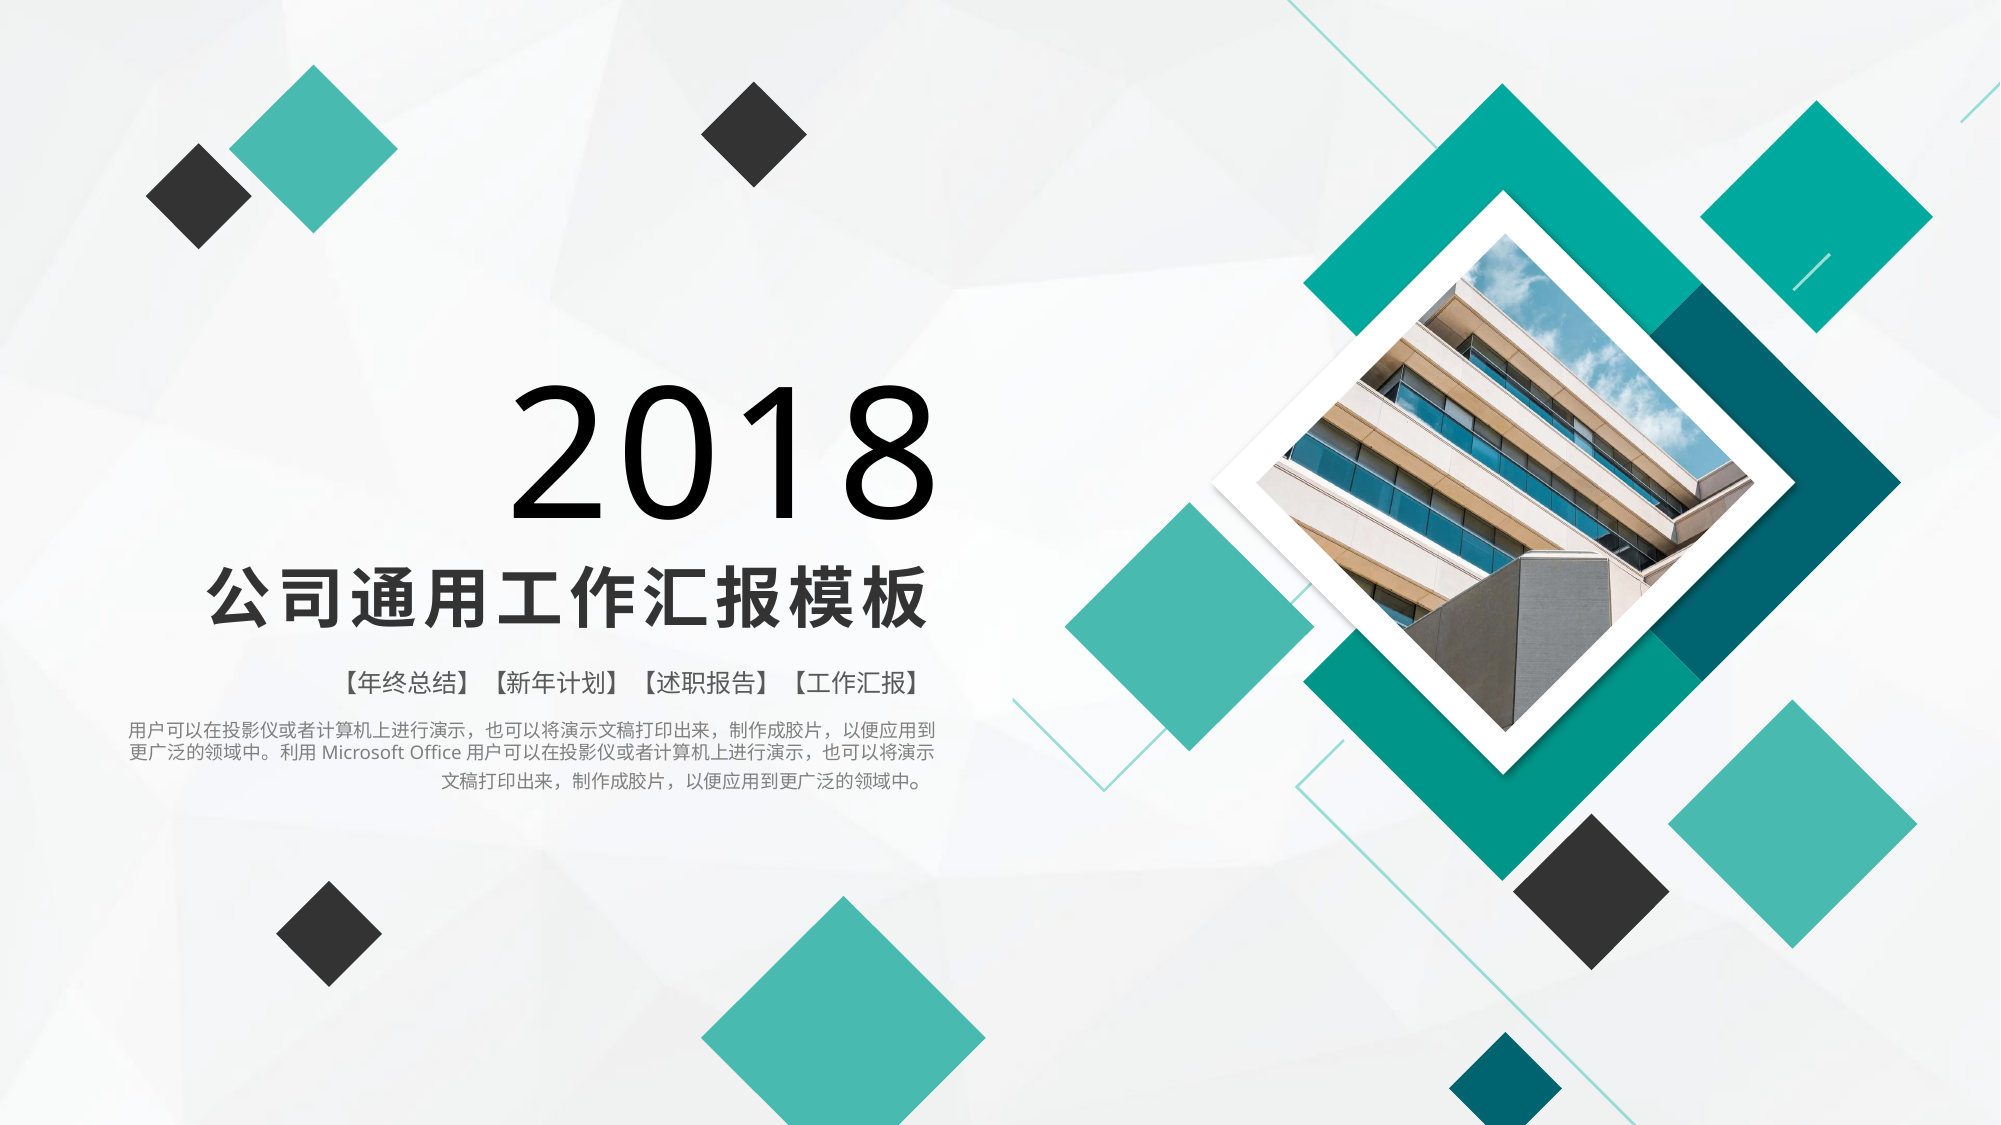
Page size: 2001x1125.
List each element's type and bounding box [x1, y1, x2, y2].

text_box [700, 895, 986, 1125]
text_box [145, 143, 252, 250]
text_box [228, 64, 398, 234]
text_box [276, 880, 383, 987]
text_box [112, 327, 958, 802]
text_box [1012, 0, 2000, 1125]
text_box [700, 81, 807, 188]
